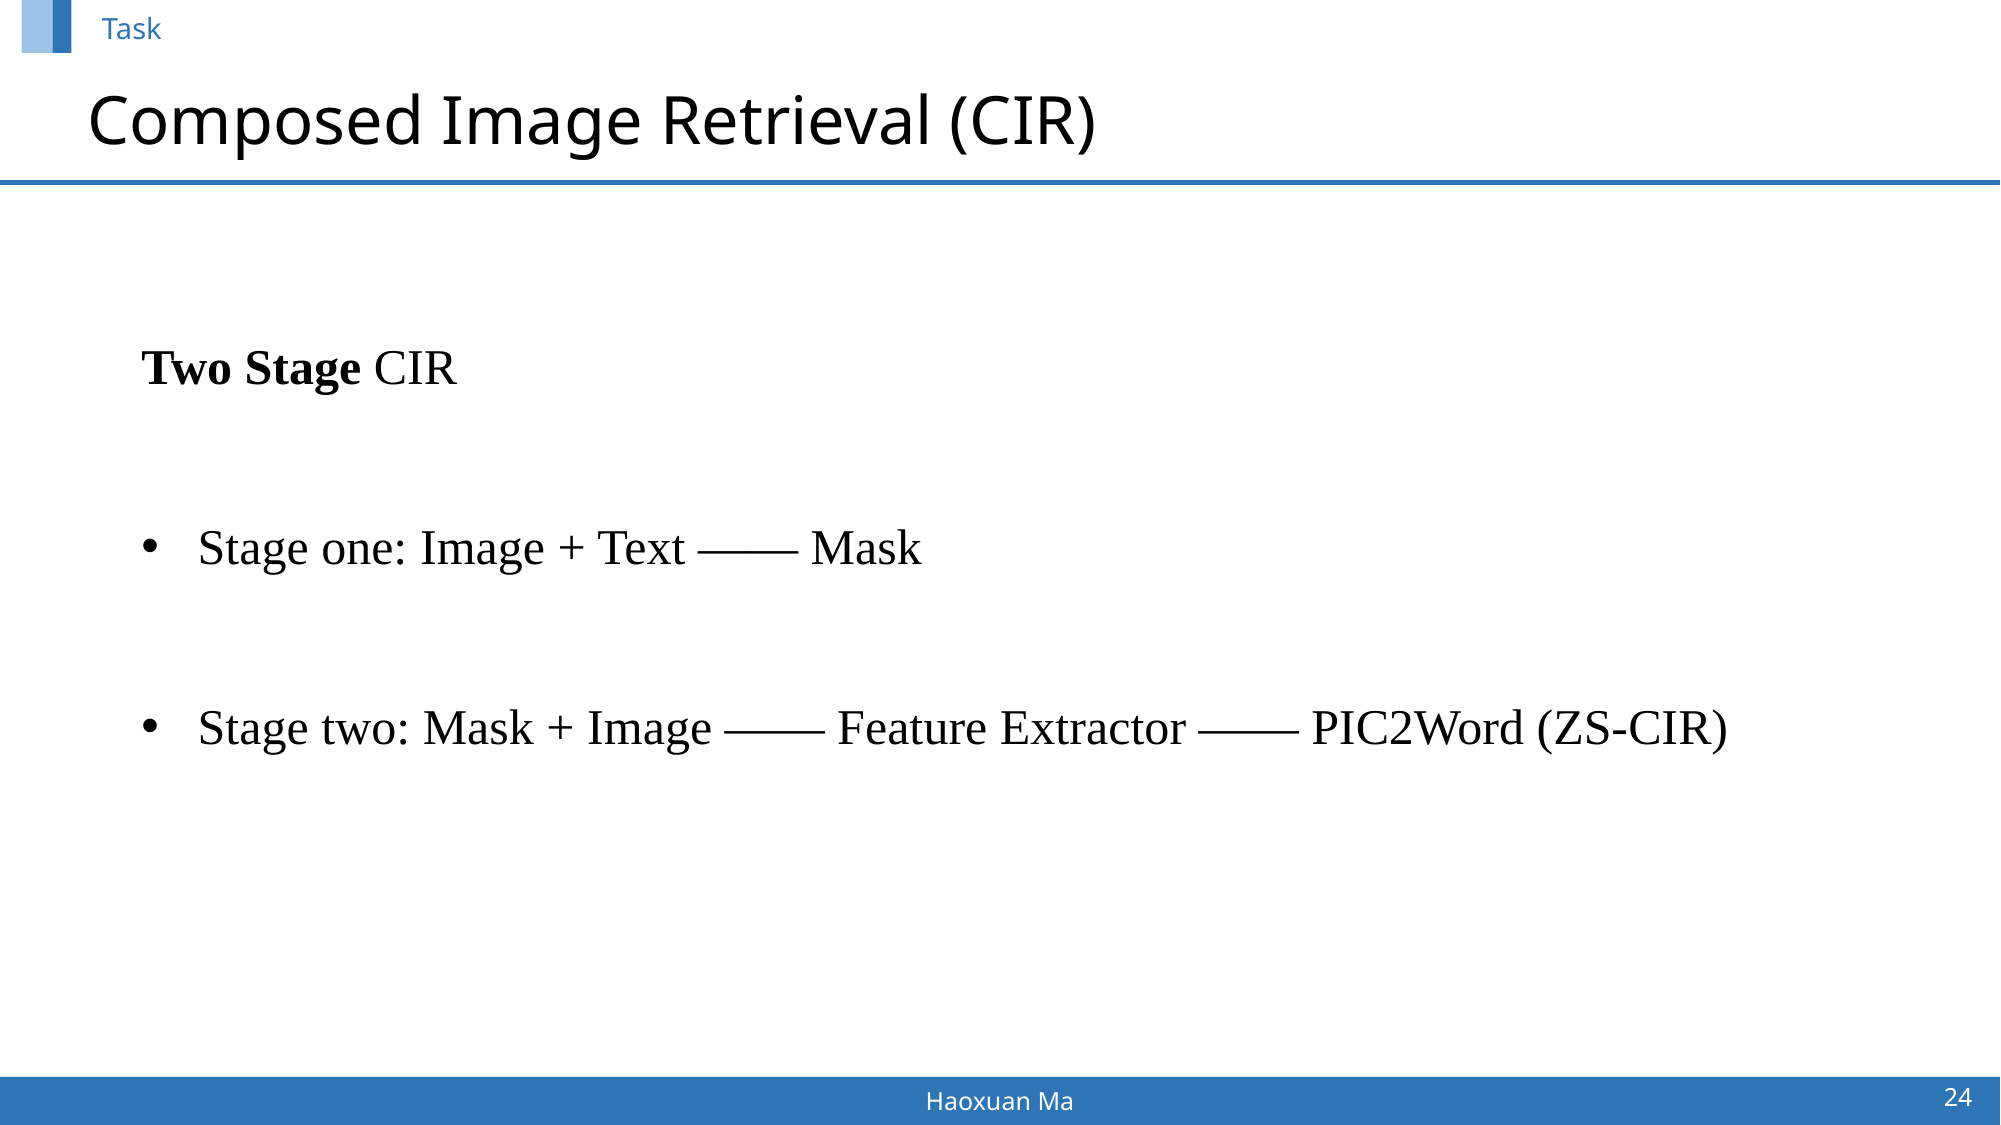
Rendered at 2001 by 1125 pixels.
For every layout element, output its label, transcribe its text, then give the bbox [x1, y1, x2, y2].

title Composed Image Retrieval (CIR) [72, 77, 1491, 168]
list Task [86, 6, 818, 53]
text_box Two Stage CIR Stage one: Image + Text —— Mask Stage two: Mask + Image —— Feature Extractor —— PIC2Word (ZS-CIR) [126, 297, 1787, 838]
footer Haoxuan Ma [662, 1077, 1338, 1124]
slide_number 24 [1887, 1073, 1988, 1124]
